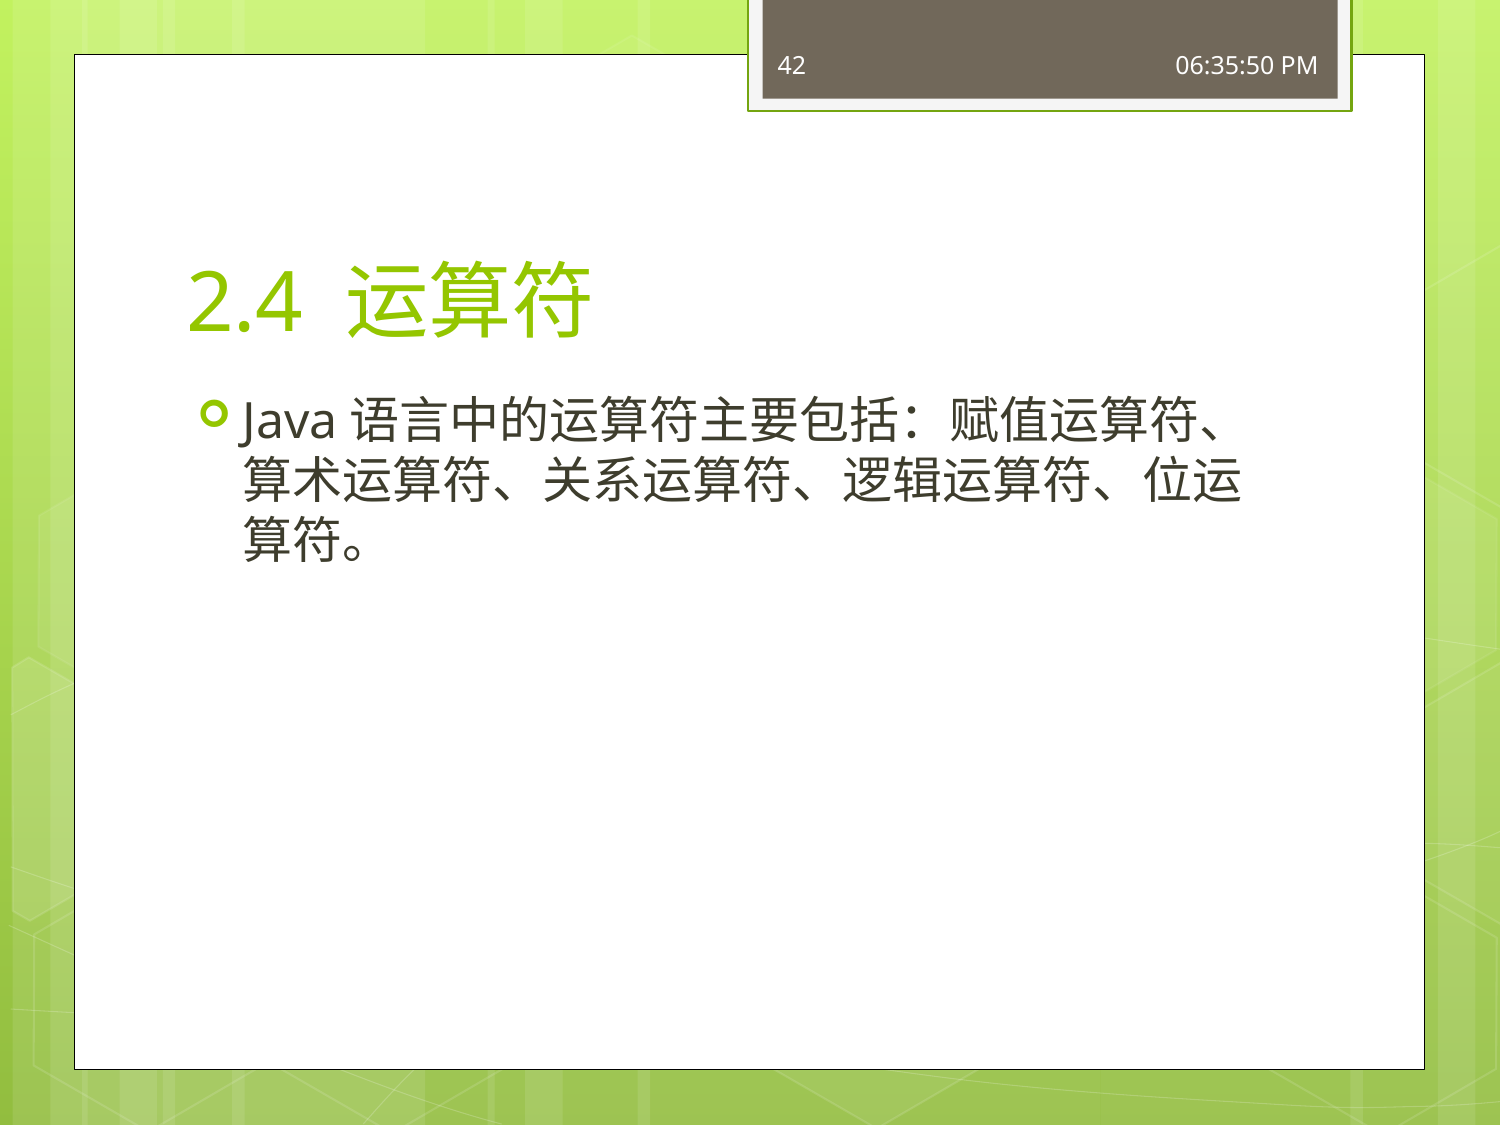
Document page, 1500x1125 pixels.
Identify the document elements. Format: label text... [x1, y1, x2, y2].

list Java语言中的运算符主要包括：赋值运算符、算术运算符、关系运算符、逻辑运算符、位运算符。 [171, 381, 1283, 957]
slide_number 42 [762, 36, 982, 97]
title 2.4 运算符 [171, 168, 1324, 357]
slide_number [983, 36, 1334, 97]
